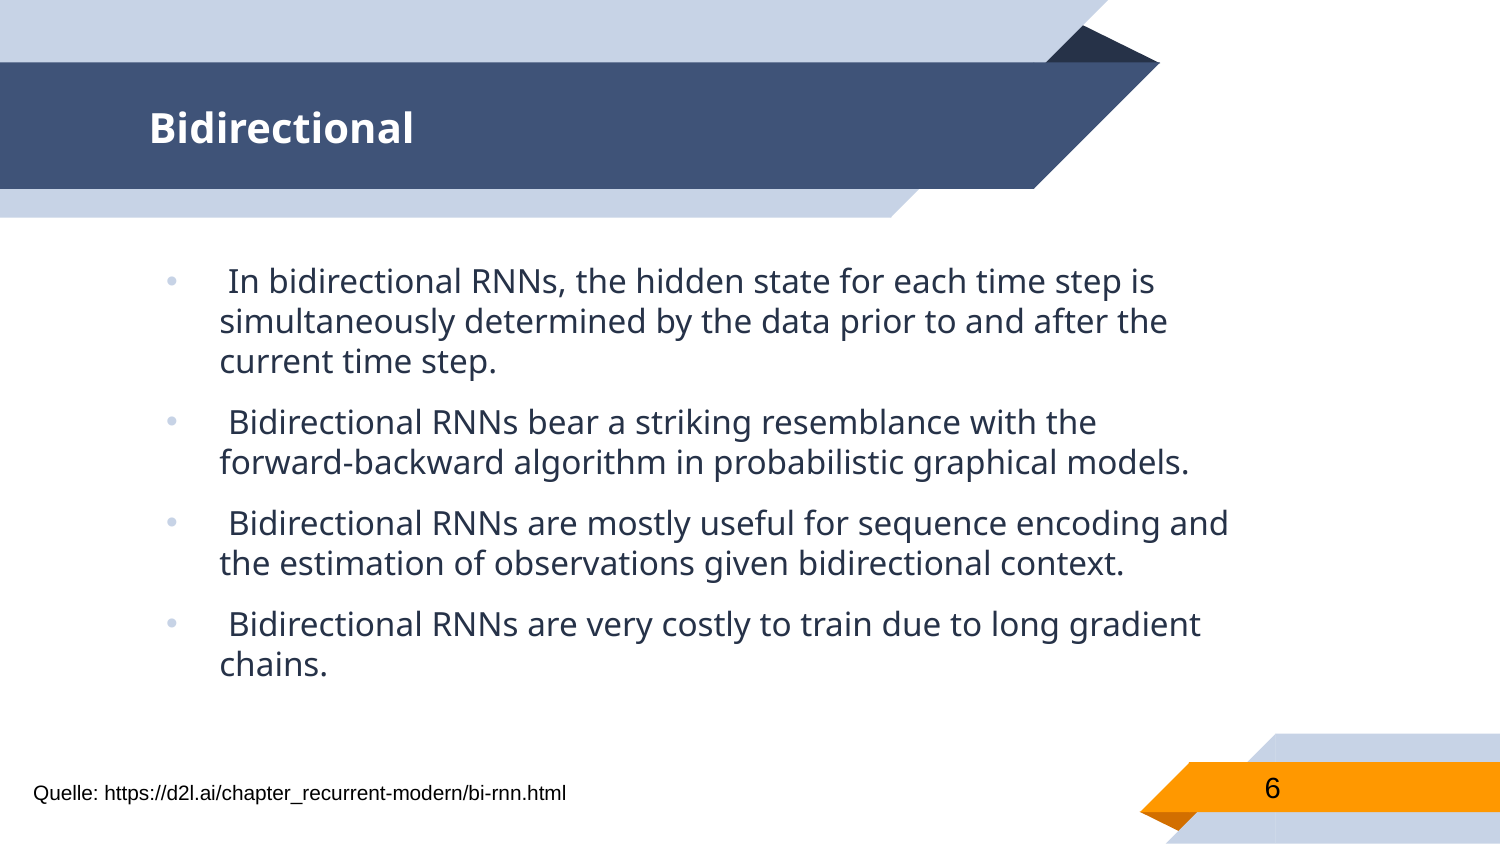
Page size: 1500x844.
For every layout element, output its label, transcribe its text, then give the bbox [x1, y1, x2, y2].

text_box Quelle: https://d2l.ai/chapter_recurrent-modern/bi-rnn.html [18, 771, 1108, 812]
list In bidirectional RNNs, the hidden state for each time step is simultaneously determined by the data prior to and after the current time step. Bidirectional RNNs bear a striking resemblance with the forward-backward algorithm in probabilistic graphical models. Bidirectional RNNs are mostly useful for sequence encoding and the estimation of observations given bidirectional context. Bidirectional RNNs are very costly to train due to long gradient chains. [133, 244, 1250, 760]
title Bidirectional [133, 64, 1035, 190]
slide_number 6 [1249, 760, 1494, 813]
